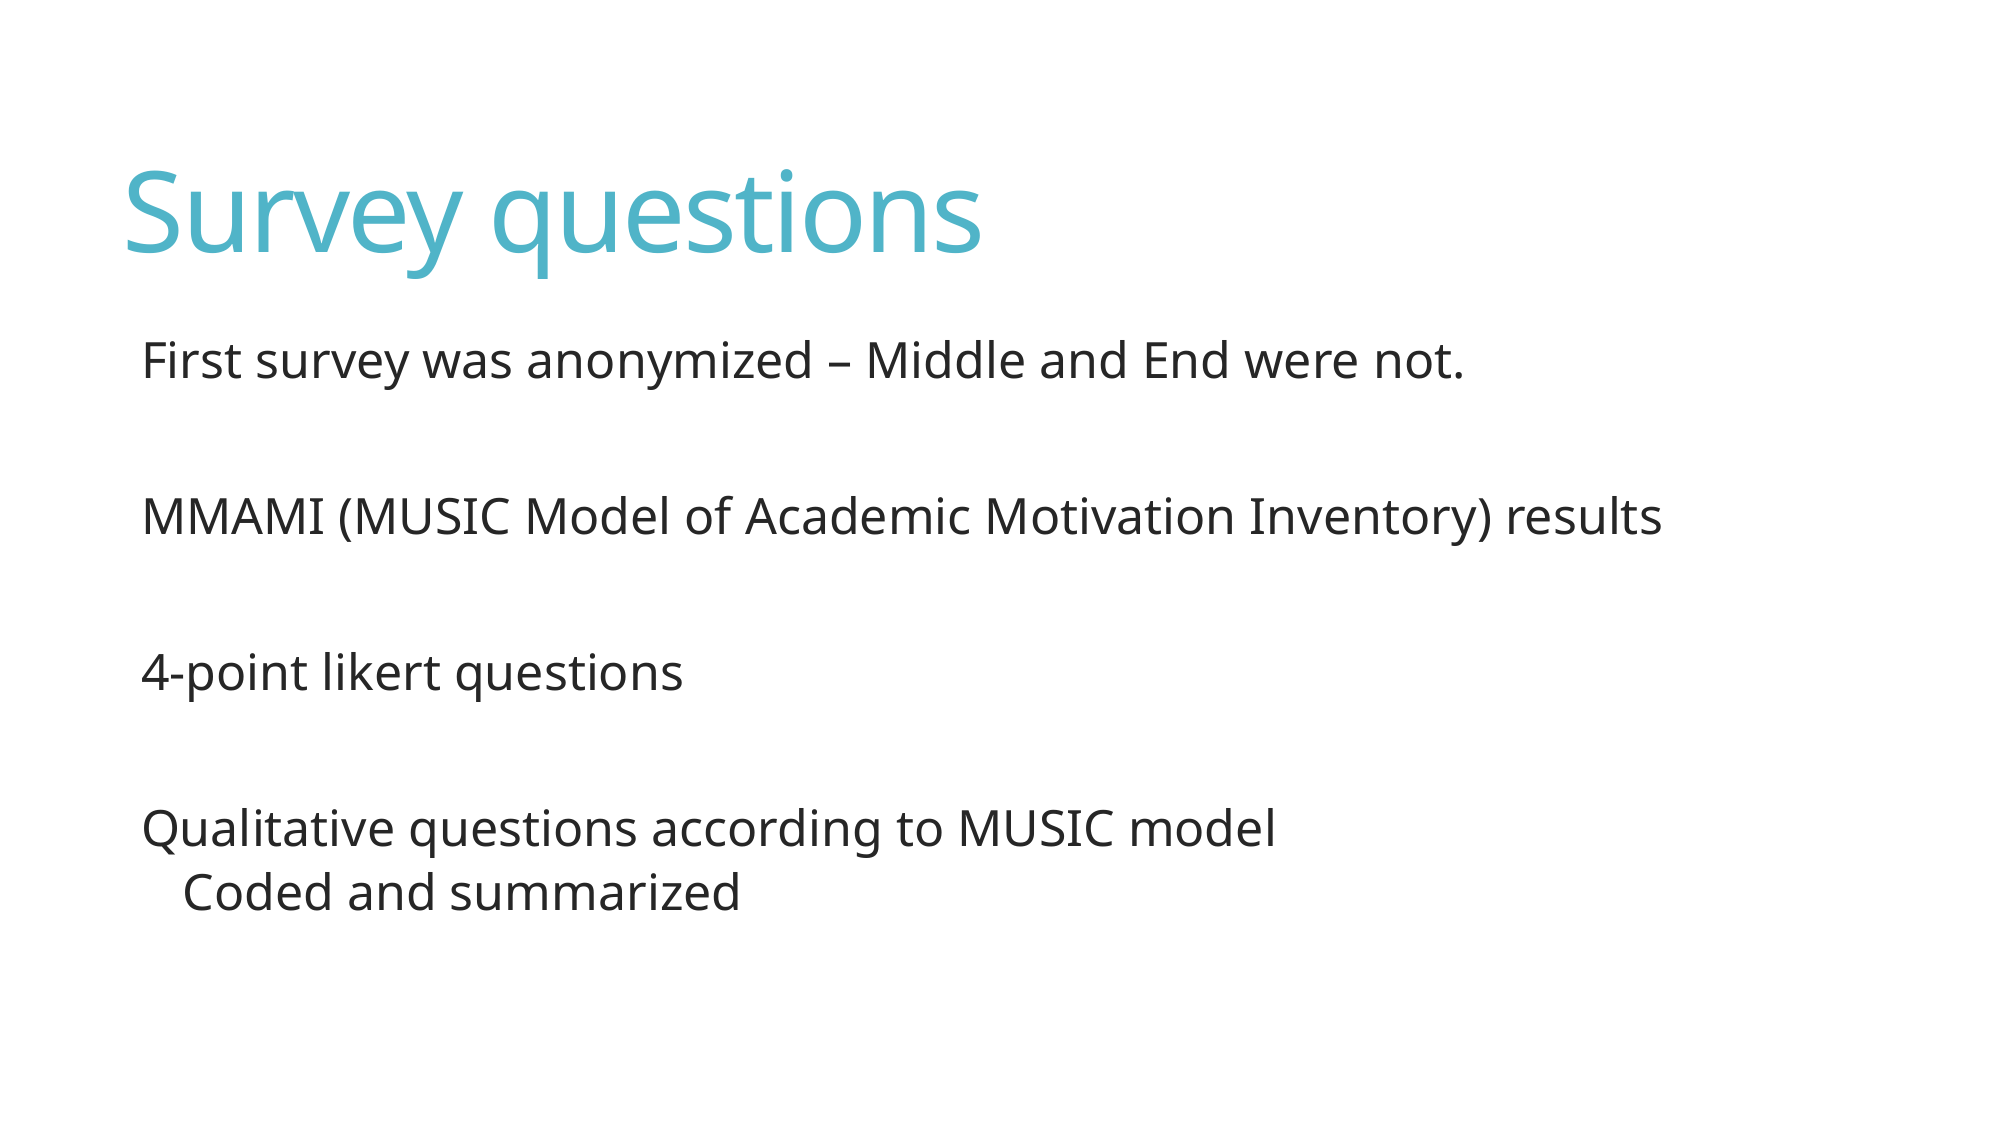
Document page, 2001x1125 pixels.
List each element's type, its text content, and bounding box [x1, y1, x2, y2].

title Survey questions [107, 81, 1875, 354]
list First survey was anonymized – Middle and End were not. MMAMI (MUSIC Model of Academic Motivation Inventory) results 4-point likert questions Qualitative questions according to MUSIC model Coded and summarized [111, 329, 1876, 948]
